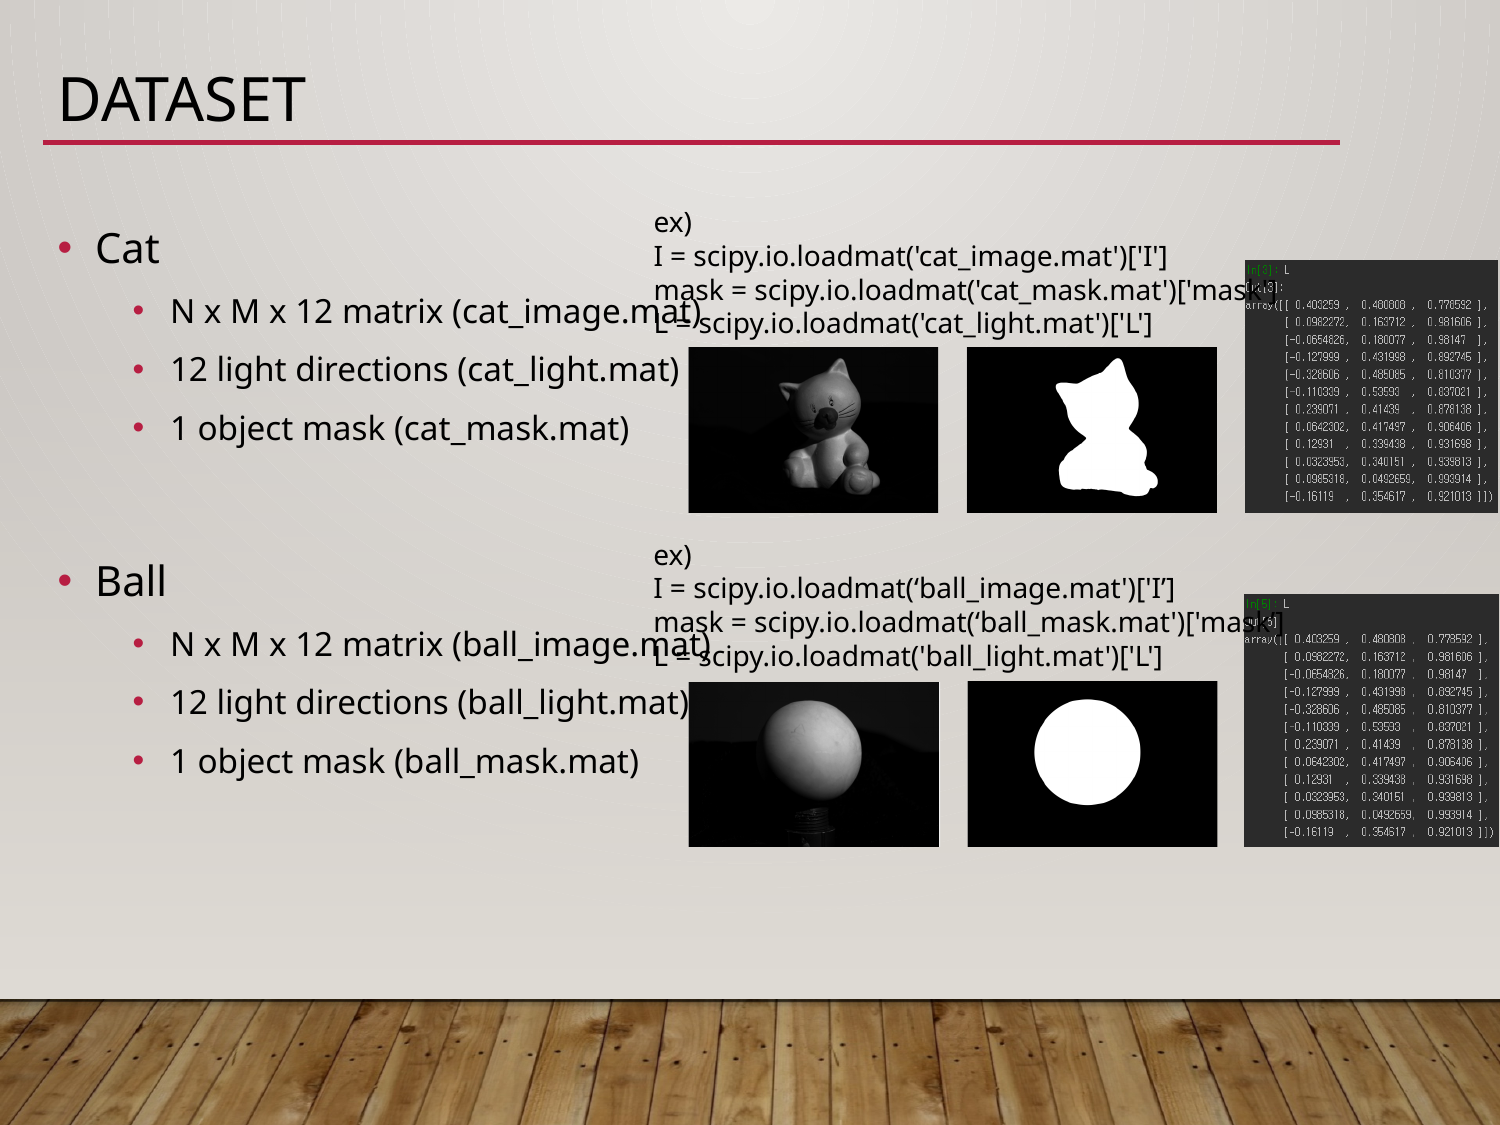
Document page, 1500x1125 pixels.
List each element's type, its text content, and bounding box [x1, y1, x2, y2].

picture [688, 682, 941, 847]
picture [0, 999, 1500, 1125]
list Cat N x M x 12 matrix (cat_image.mat) 12 light directions (cat_light.mat) 1 object mask (cat_mask.mat) Ball N x M x 12 matrix (ball_image.mat) 12 light directions (ball_light.mat) 1 object mask (ball_mask.mat) [42, 204, 1460, 897]
picture [687, 347, 939, 513]
title Dataset [42, 60, 1341, 143]
text_box ex) I = scipy.io.loadmat(‘ball_image.mat')['I’] mask = scipy.io.loadmat(‘ball_mask.mat')['mask’] L = scipy.io.loadmat('ball_light.mat')['L'] [638, 529, 1301, 680]
picture [1244, 594, 1499, 847]
text_box ex) I = scipy.io.loadmat('cat_image.mat')['I'] mask = scipy.io.loadmat('cat_mask.mat')['mask'] L = scipy.io.loadmat('cat_light.mat')['L'] [638, 197, 1293, 381]
picture [966, 347, 1218, 513]
picture [966, 681, 1218, 847]
picture [1245, 260, 1498, 513]
